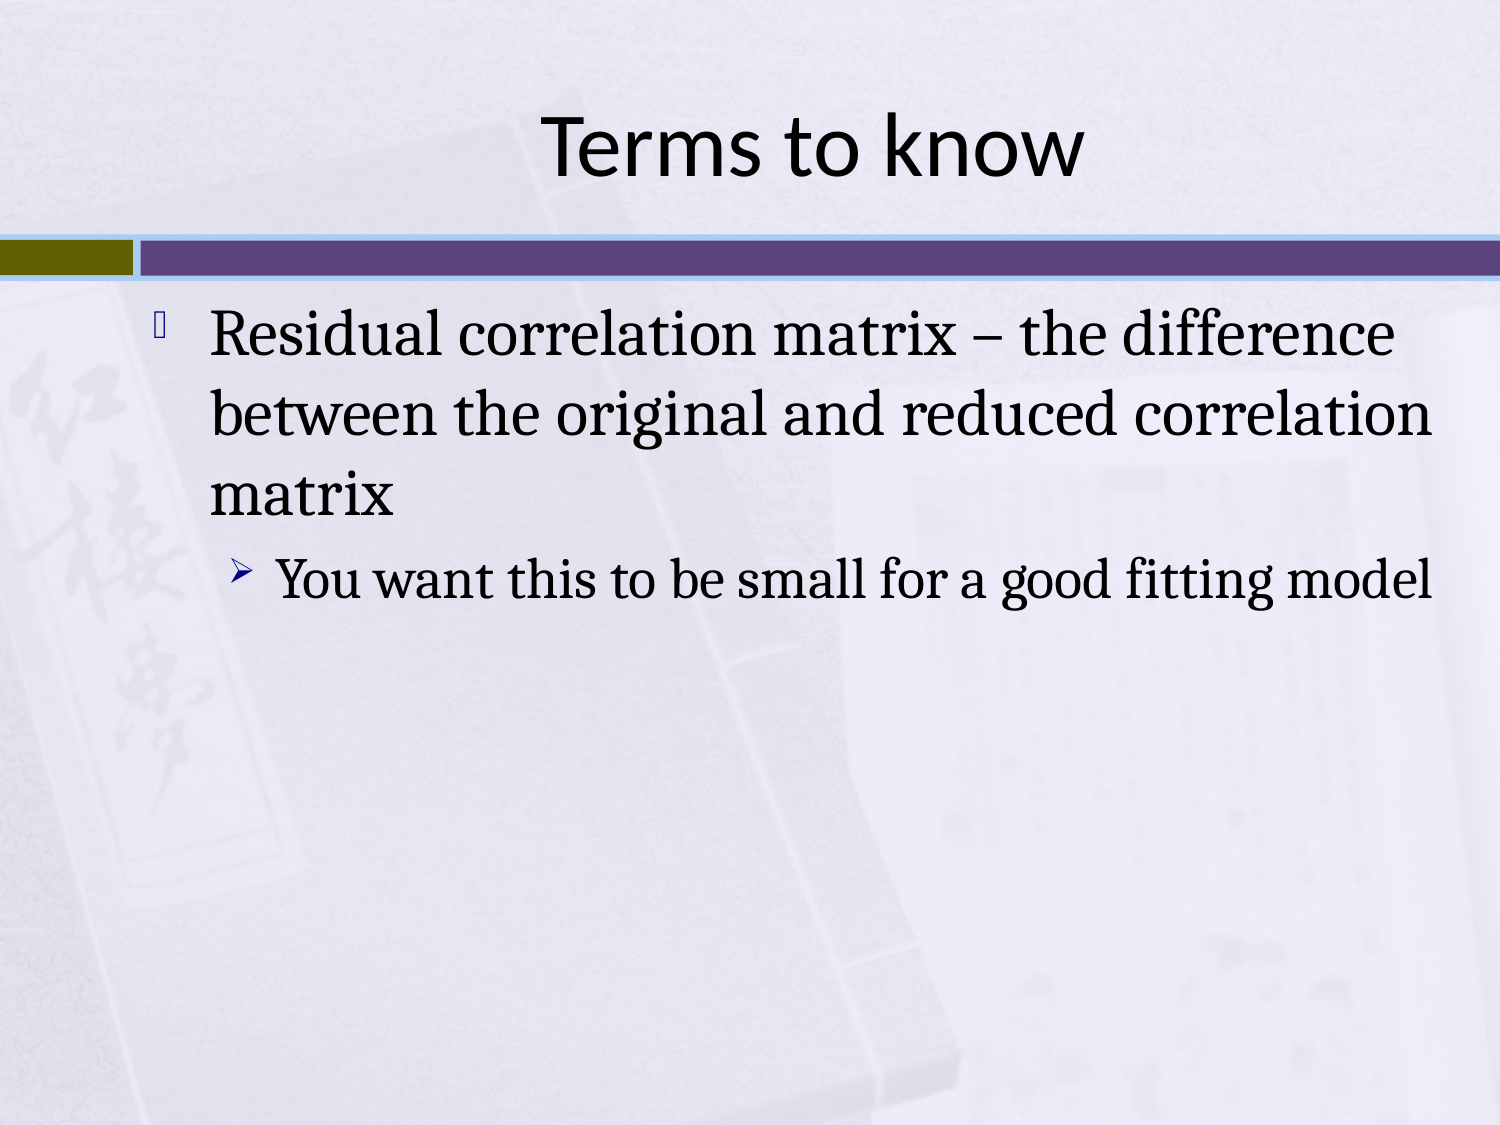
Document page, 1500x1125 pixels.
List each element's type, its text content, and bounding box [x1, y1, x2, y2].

list Residual correlation matrix – the difference between the original and reduced correlation matrix You want this to be small for a good fitting model [138, 281, 1489, 1076]
title Terms to know [138, 46, 1489, 234]
